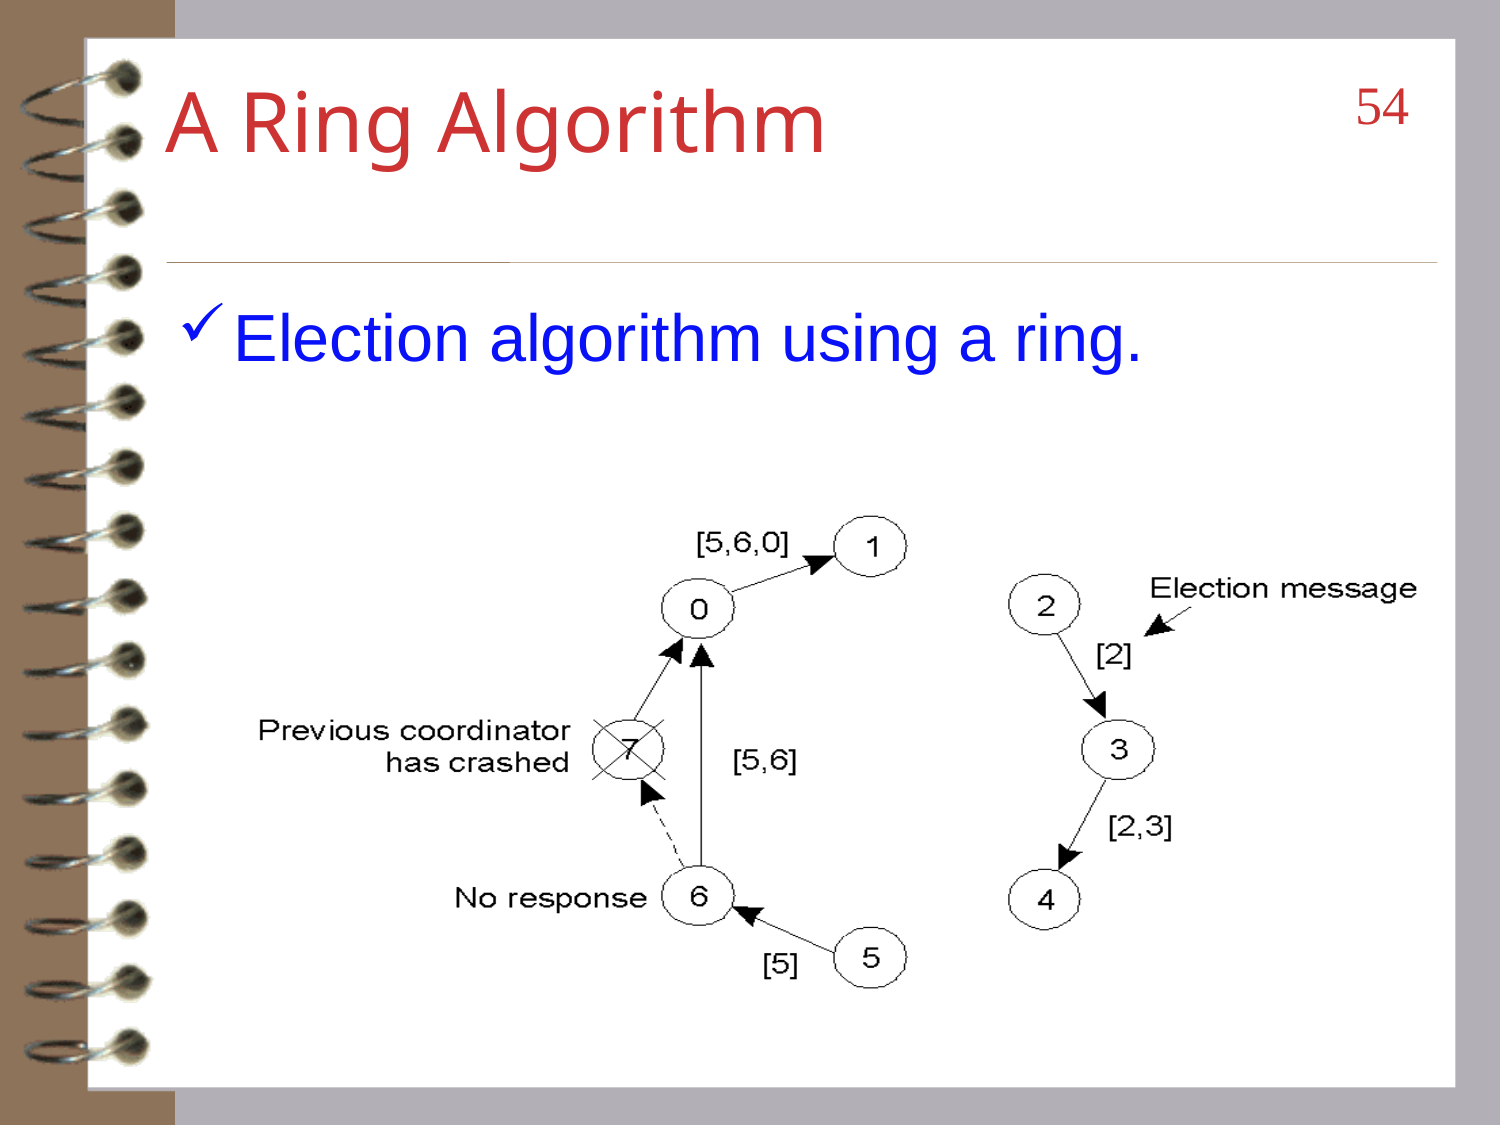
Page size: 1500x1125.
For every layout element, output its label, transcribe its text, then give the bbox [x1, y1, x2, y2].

title A Ring Algorithm [149, 24, 1426, 213]
list Election algorithm using a ring. [162, 287, 1438, 988]
picture [224, 487, 1450, 1026]
picture [0, 0, 175, 1125]
